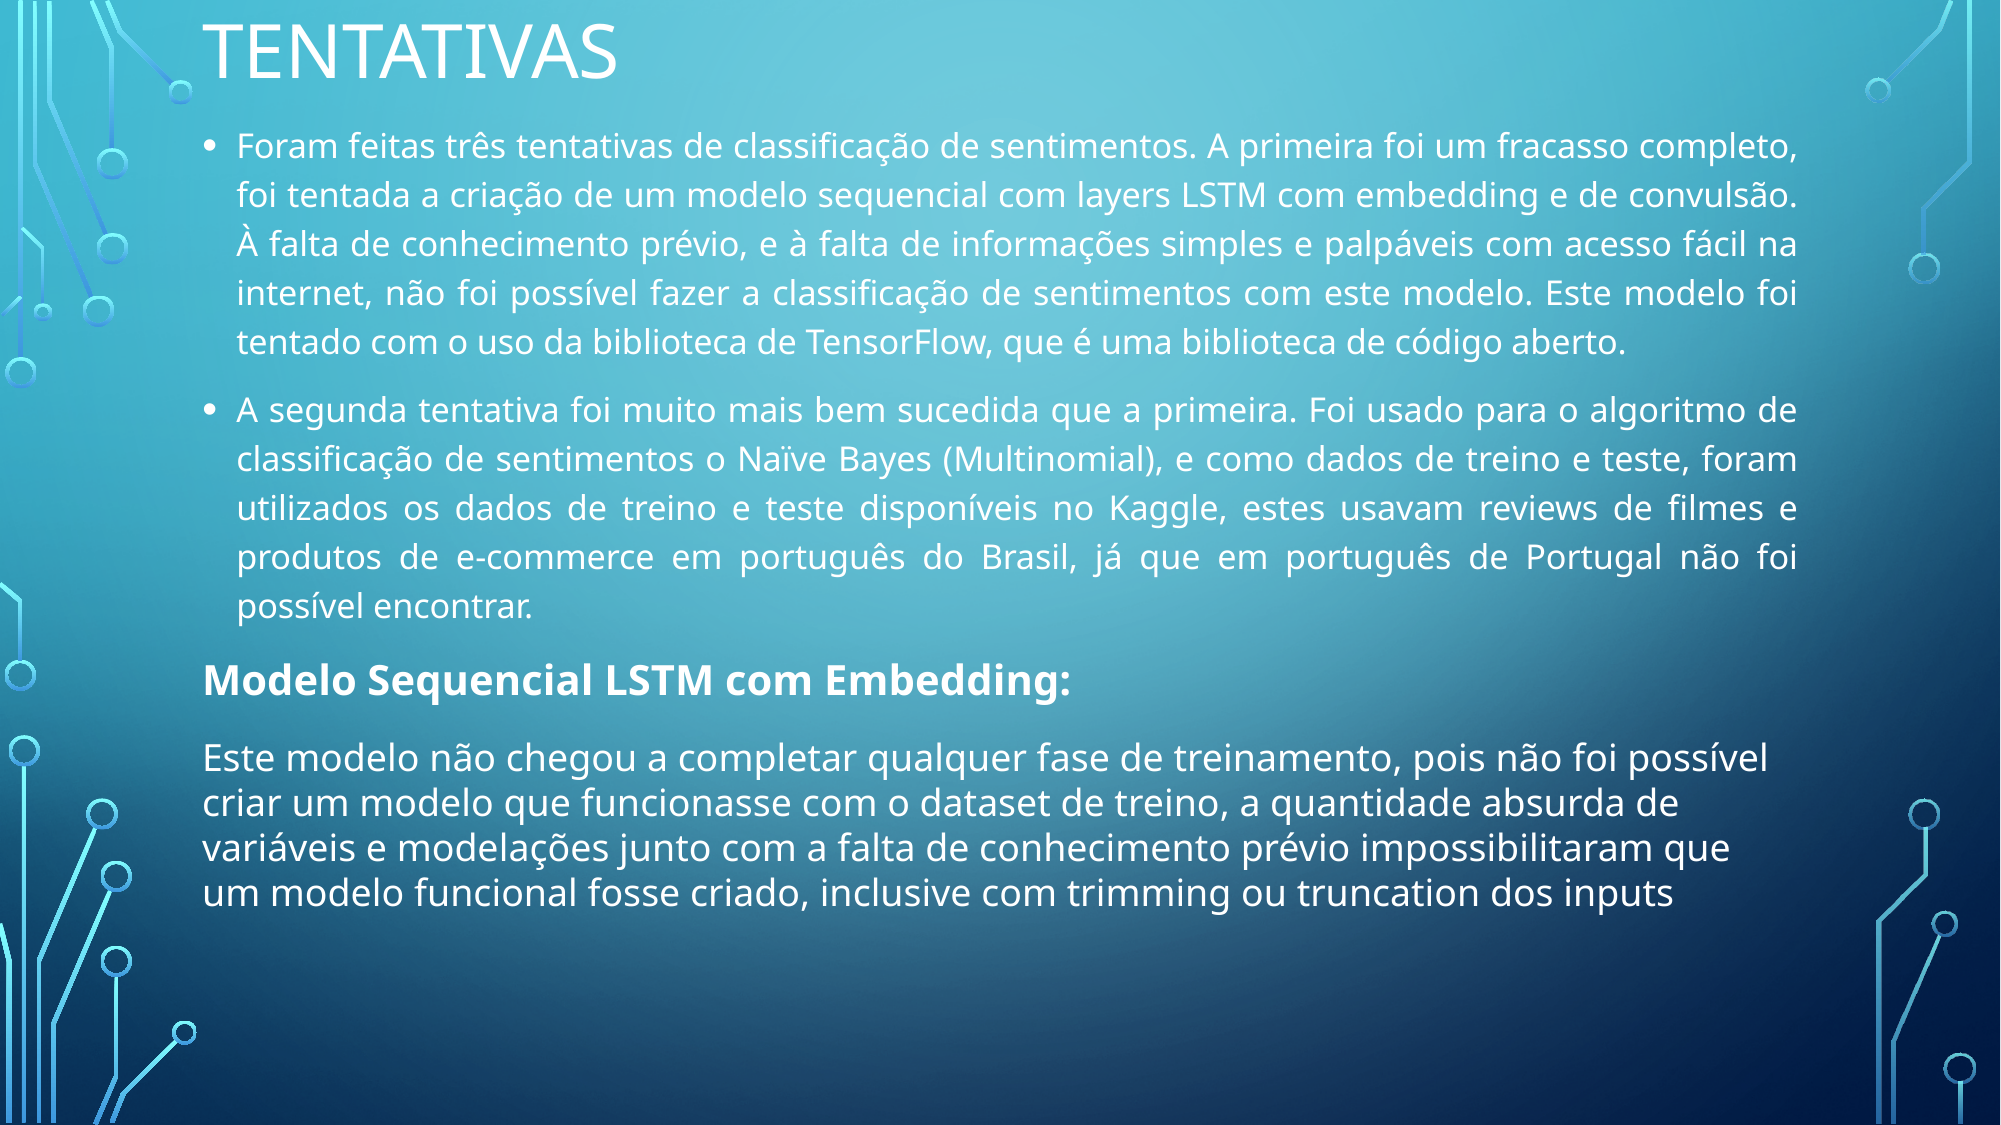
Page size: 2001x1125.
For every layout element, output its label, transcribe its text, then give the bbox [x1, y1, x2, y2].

text_box Tentativas [187, 0, 1813, 109]
text_box Este modelo não chegou a completar qualquer fase de treinamento, pois não foi possível criar um modelo que funcionasse com o dataset de treino, a quantidade absurda de variáveis e modelações junto com a falta de conhecimento prévio impossibilitaram que um modelo funcional fosse criado, inclusive com trimming ou truncation dos inputs [187, 726, 1813, 922]
list Foram feitas três tentativas de classificação de sentimentos. A primeira foi um fracasso completo, foi tentada a criação de um modelo sequencial com layers LSTM com embedding e de convulsão. À falta de conhecimento prévio, e à falta de informações simples e palpáveis com acesso fácil na internet, não foi possível fazer a classificação de sentimentos com este modelo. Este modelo foi tentado com o uso da biblioteca de TensorFlow, que é uma biblioteca de código aberto. A segunda tentativa foi muito mais bem sucedida que a primeira. Foi usado para o algoritmo de classificação de sentimentos o Naïve Bayes (Multinomial), e como dados de treino e teste, foram utilizados os dados de treino e teste disponíveis no Kaggle, estes usavam reviews de filmes e produtos de e-commerce em português do Brasil, já que em português de Portugal não foi possível encontrar. [187, 109, 1813, 646]
text_box Modelo Sequencial LSTM com Embedding: [187, 646, 1813, 712]
